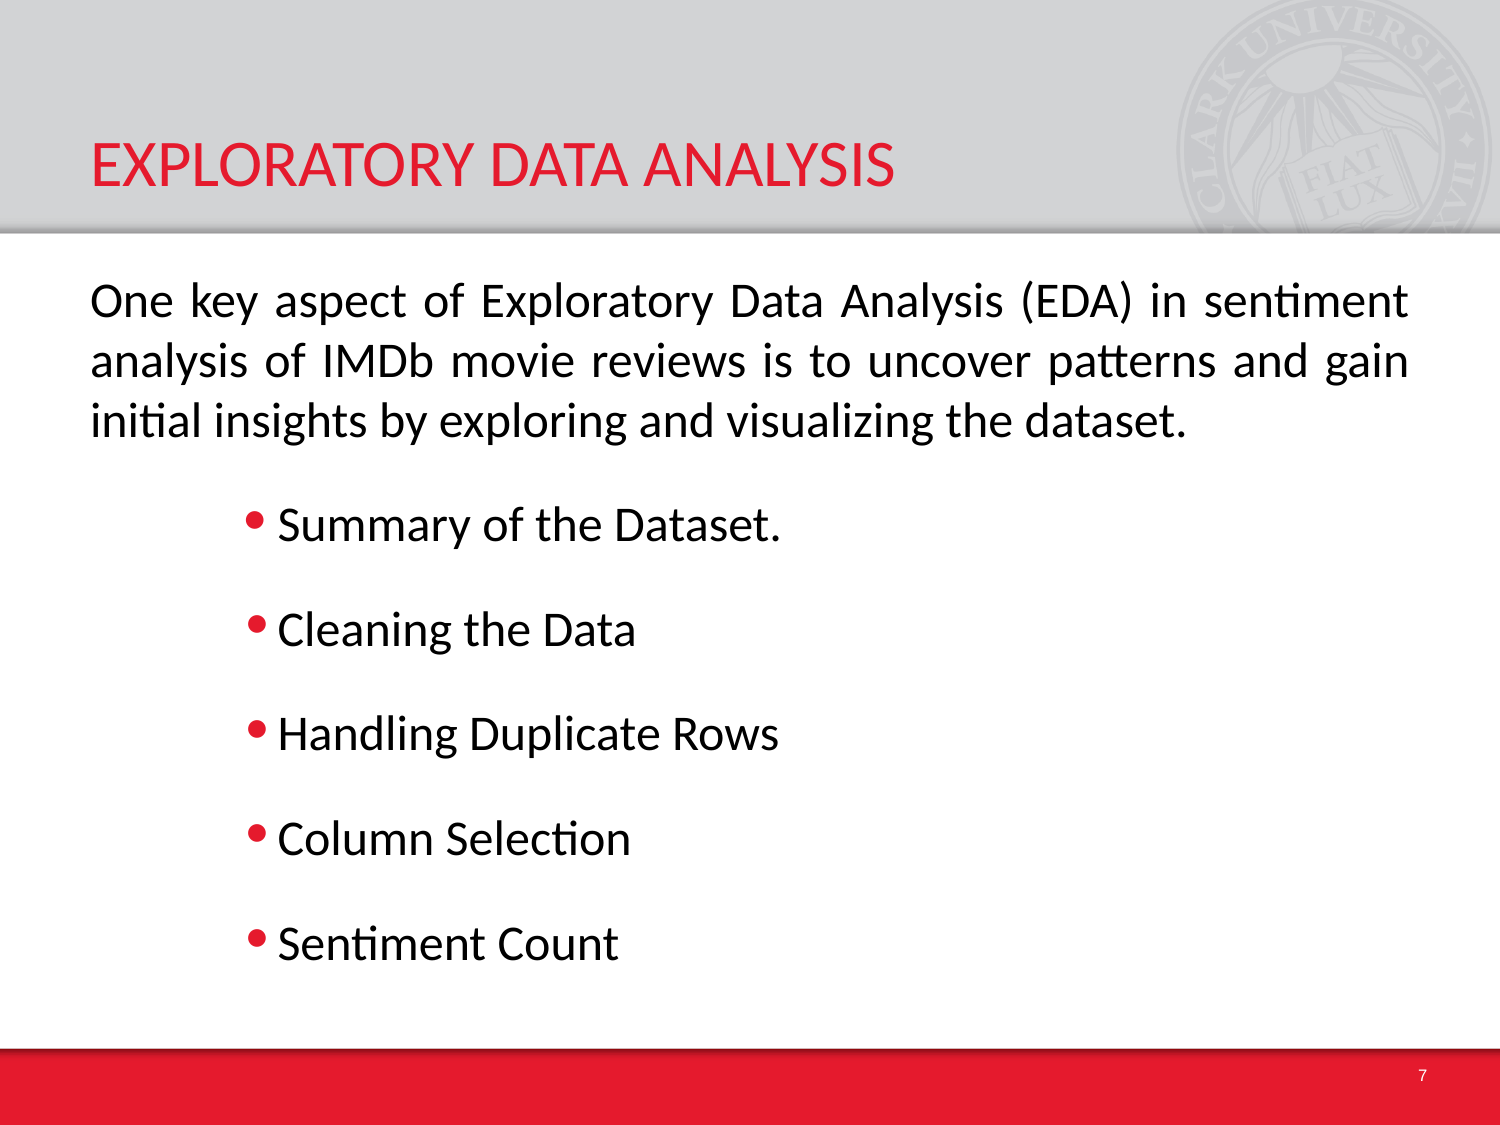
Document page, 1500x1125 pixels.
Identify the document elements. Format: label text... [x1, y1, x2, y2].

picture [0, 1041, 1500, 1125]
list One key aspect of Exploratory Data Analysis (EDA) in sentiment analysis of IMDb movie reviews is to uncover patterns and gain initial insights by exploring and visualizing the dataset. Summary of the Dataset. Cleaning the Data Handling Duplicate Rows Column Selection Sentiment Count [75, 259, 1425, 1005]
slide_number 7 [1077, 1045, 1428, 1105]
picture [0, 0, 1500, 240]
title EXPLORATORY DATA ANALYSIS [75, 19, 1148, 207]
